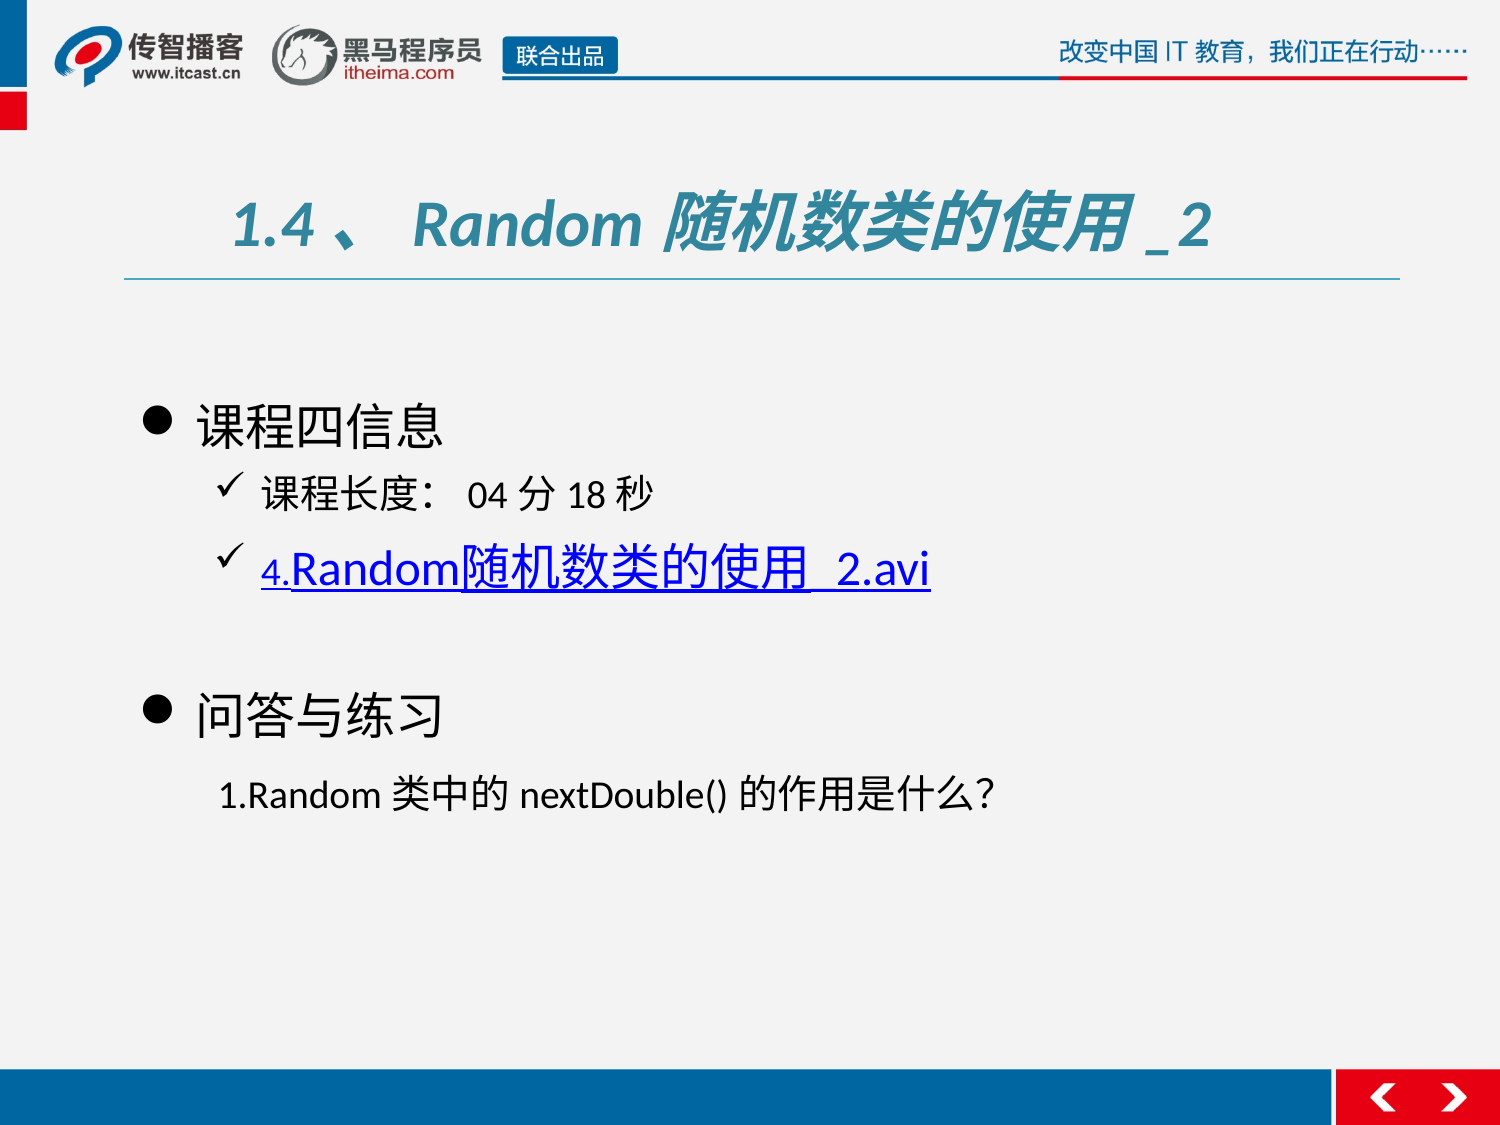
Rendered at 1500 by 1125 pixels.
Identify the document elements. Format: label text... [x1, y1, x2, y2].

picture [0, 0, 1500, 1125]
title 1.4、Random随机数类的使用_2 [88, 101, 1351, 338]
text_box 课程四信息 课程长度：04分18秒 4.Random随机数类的使用_2.avi 问答与练习 1.Random类中的nextDouble()的作用是什么？ [123, 315, 1387, 1024]
